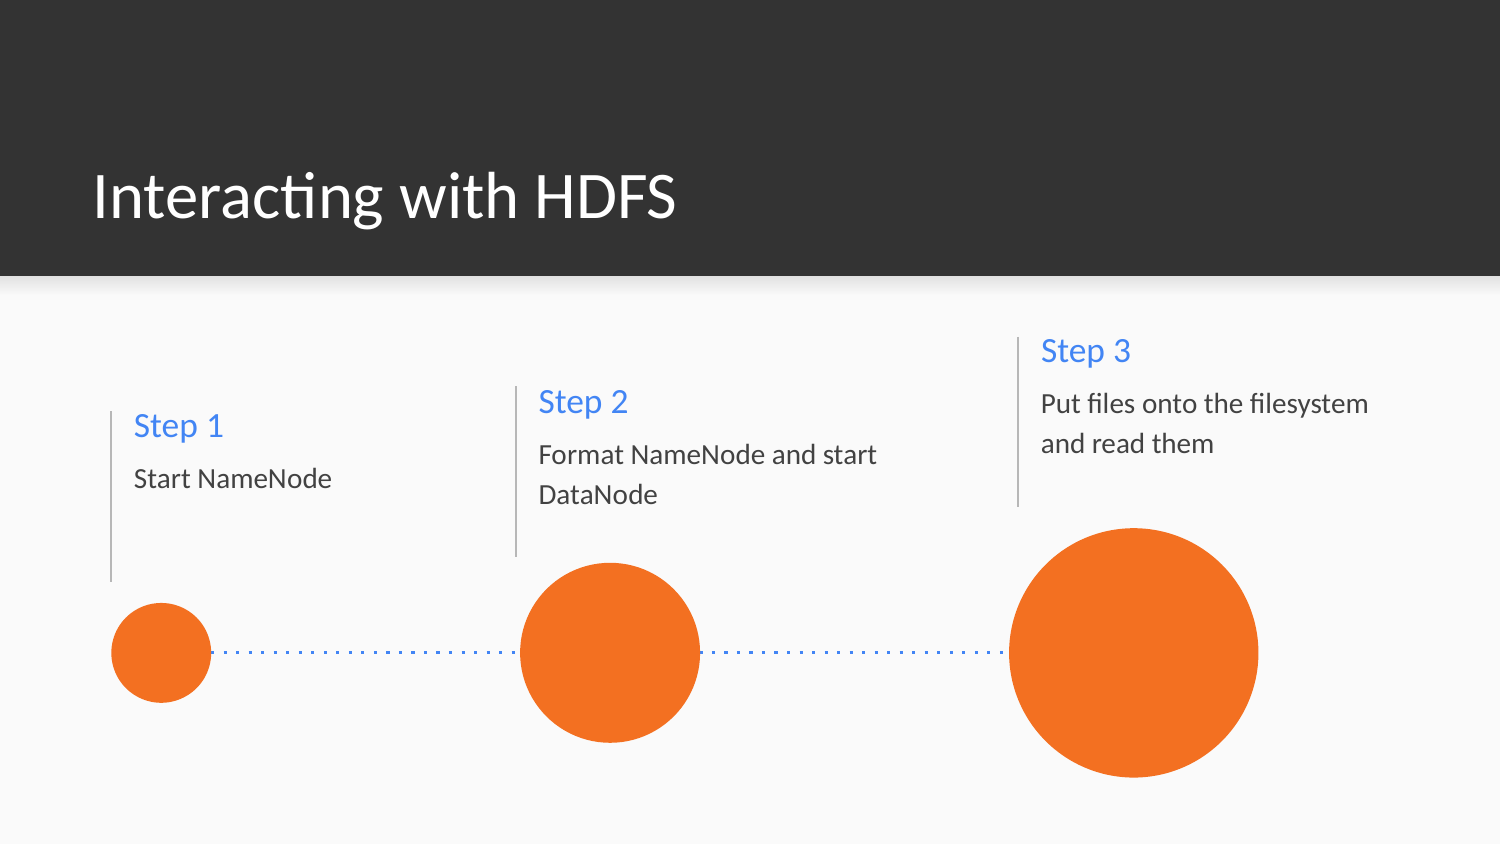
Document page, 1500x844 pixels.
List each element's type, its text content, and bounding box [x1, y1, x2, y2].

text_box Start NameNode [118, 438, 463, 526]
title Interacting with HDFS [77, 121, 1427, 248]
text_box Step 3 [1025, 316, 1324, 364]
text_box Step 1 [119, 391, 417, 438]
text_box Step 2 [523, 367, 822, 415]
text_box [110, 527, 1259, 778]
text_box Put files onto the filesystem and read them [1025, 364, 1427, 460]
text_box Format NameNode and start DataNode [523, 415, 924, 511]
